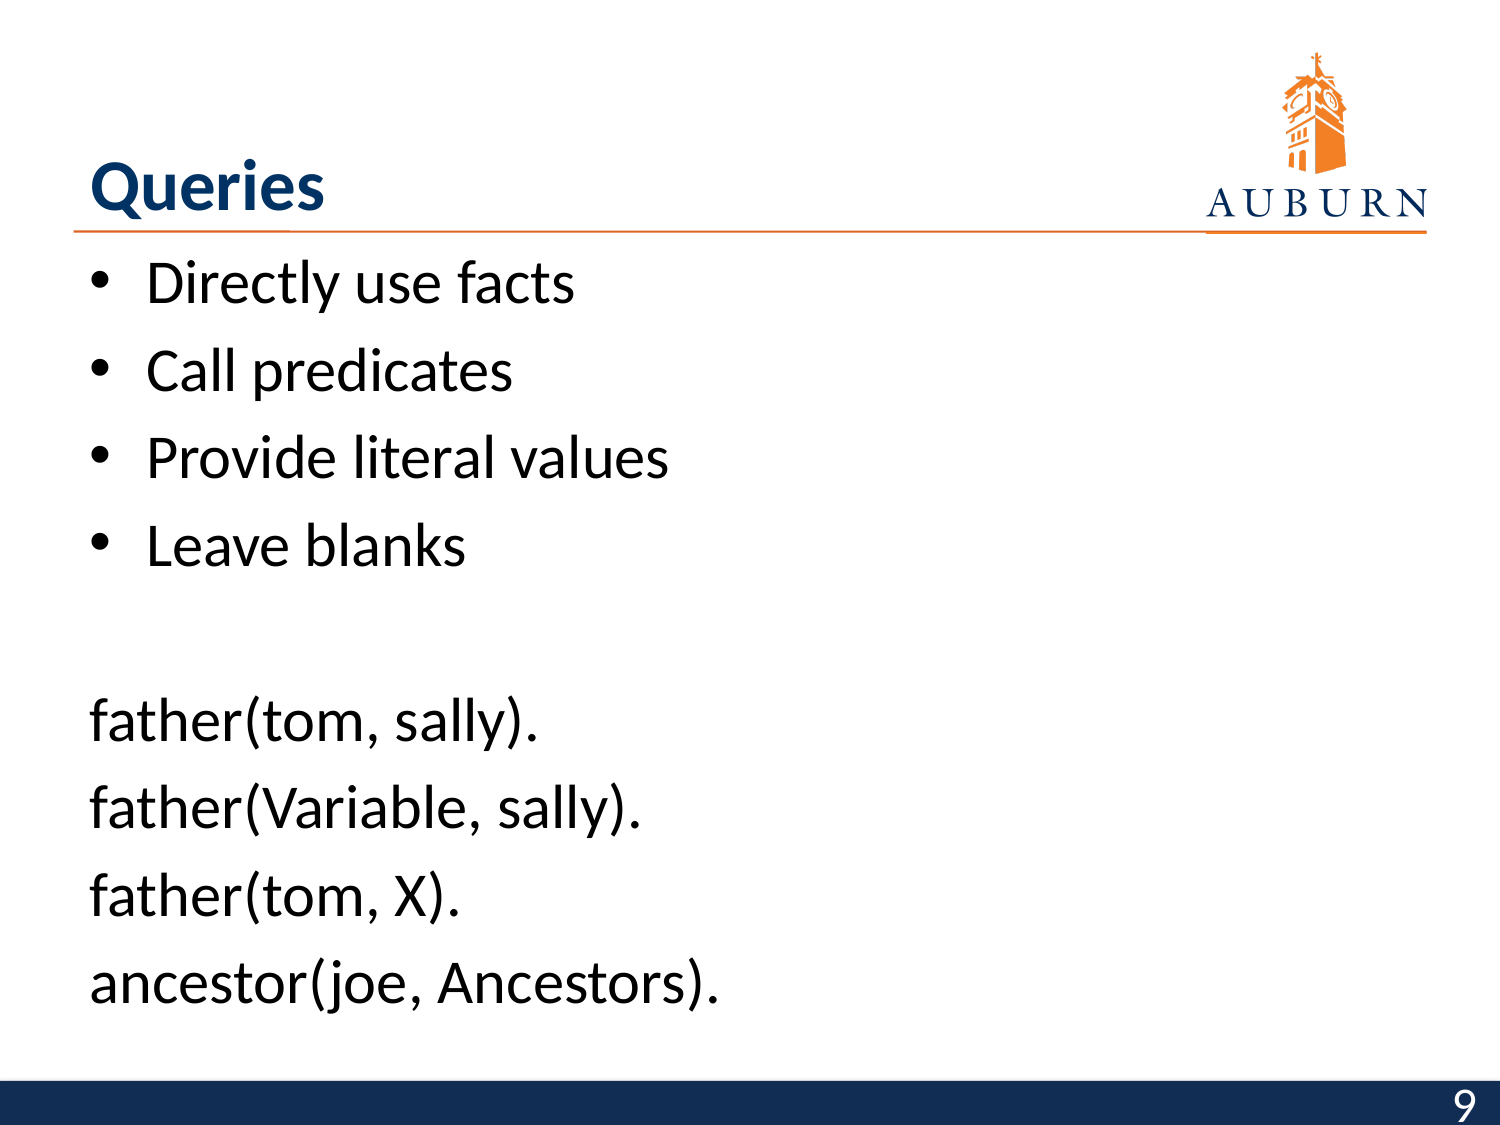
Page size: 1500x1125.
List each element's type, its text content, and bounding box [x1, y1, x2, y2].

list Directly use facts Call predicates Provide literal values Leave blanks father(tom, sally). father(Variable, sally). father(tom, X). ancestor(joe, Ancestors). [75, 234, 1425, 1055]
title Queries [75, 45, 1031, 233]
slide_number 9 [1154, 1080, 1492, 1125]
